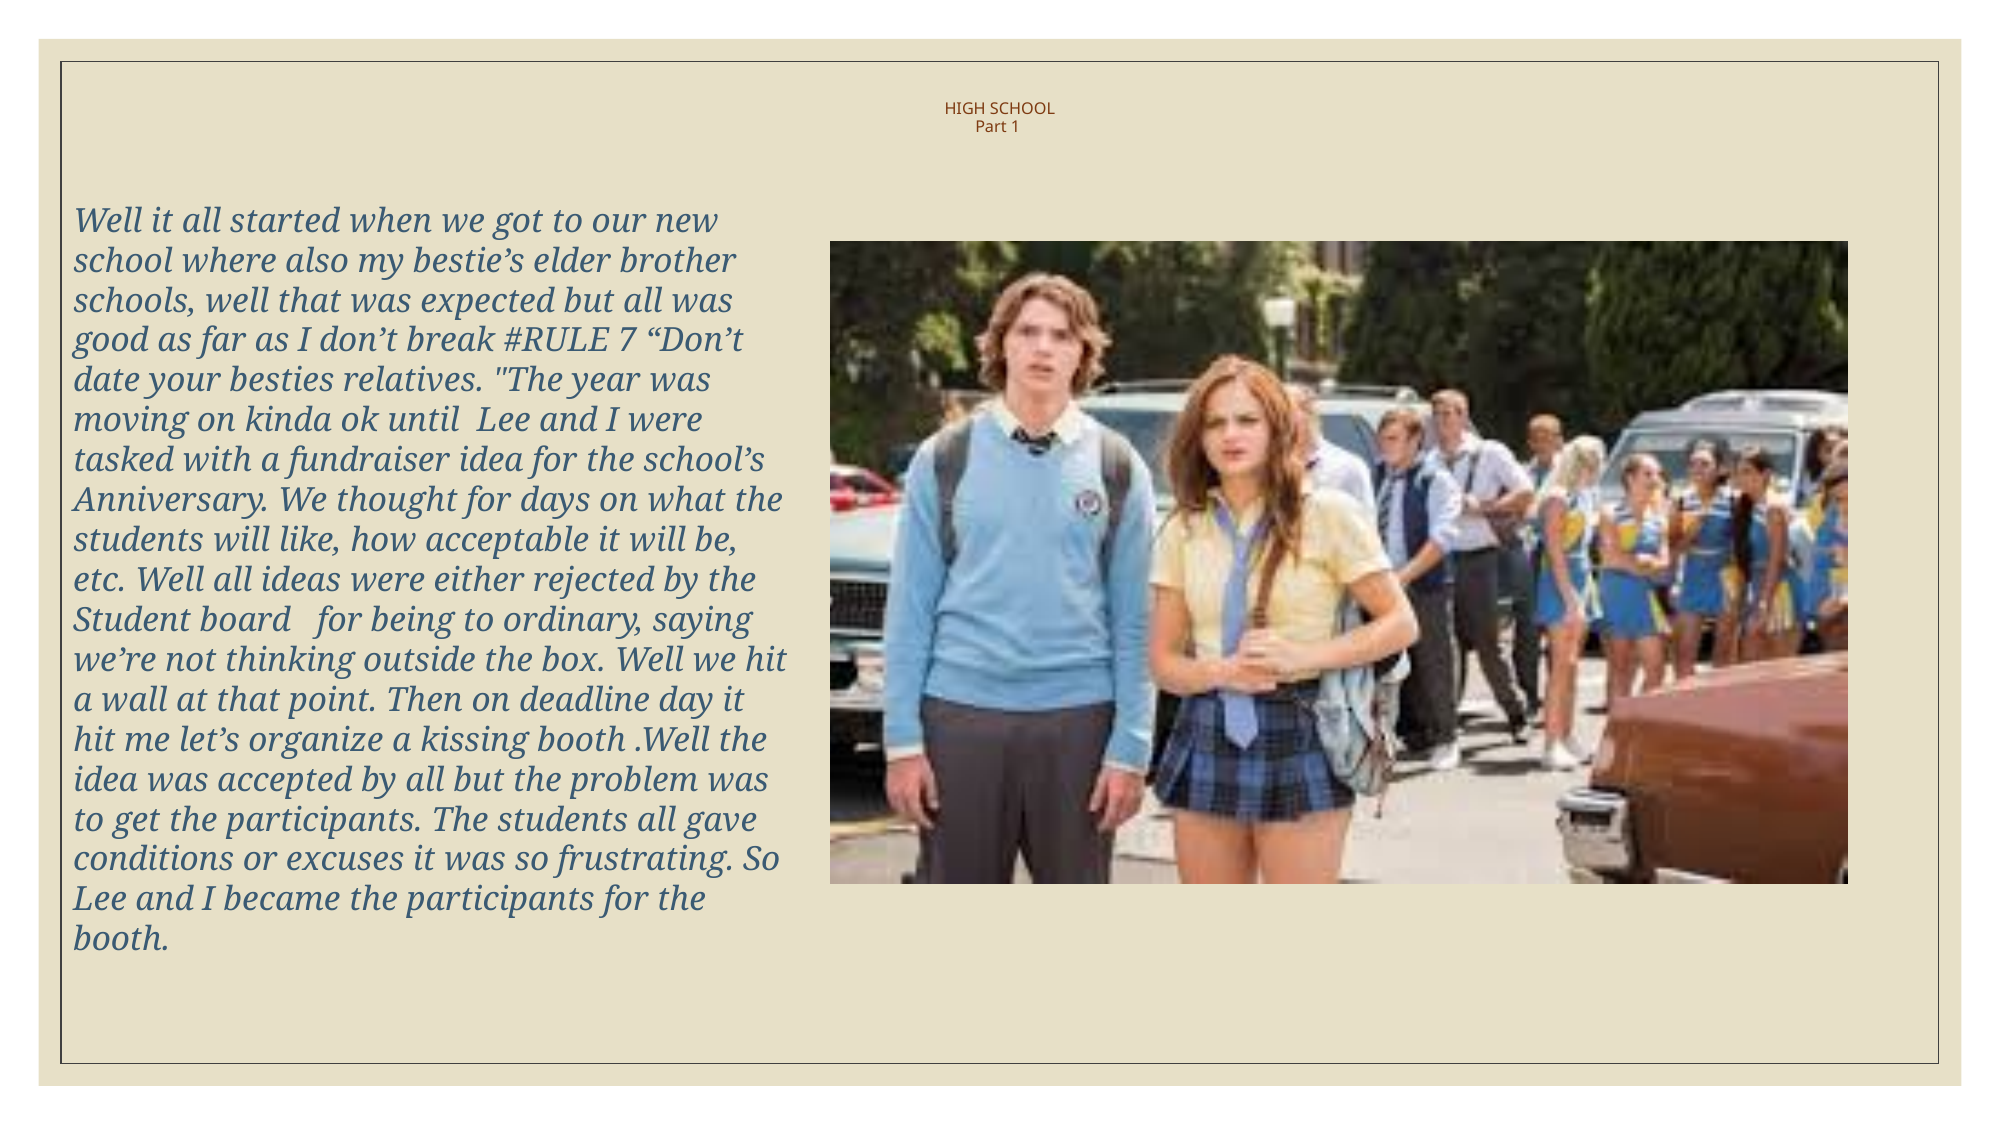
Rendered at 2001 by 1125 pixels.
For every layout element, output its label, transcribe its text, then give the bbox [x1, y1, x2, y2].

text_box Well it all started when we got to our new school where also my bestie’s elder brother schools, well that was expected but all was good as far as I don’t break #RULE 7 “Don’t date your besties relatives. "The year was moving on kinda ok until Lee and I were tasked with a fundraiser idea for the school’s Anniversary. We thought for days on what the students will like, how acceptable it will be, etc. Well all ideas were either rejected by the Student board for being to ordinary, saying we’re not thinking outside the box. Well we hit a wall at that point. Then on deadline day it hit me let’s organize a kissing booth .Well the idea was accepted by all but the problem was to get the participants. The students all gave conditions or excuses it was so frustrating. So Lee and I became the participants for the booth. [58, 191, 808, 965]
title HIGH SCHOOL Part 1 [758, 92, 1242, 163]
picture [829, 241, 1848, 884]
